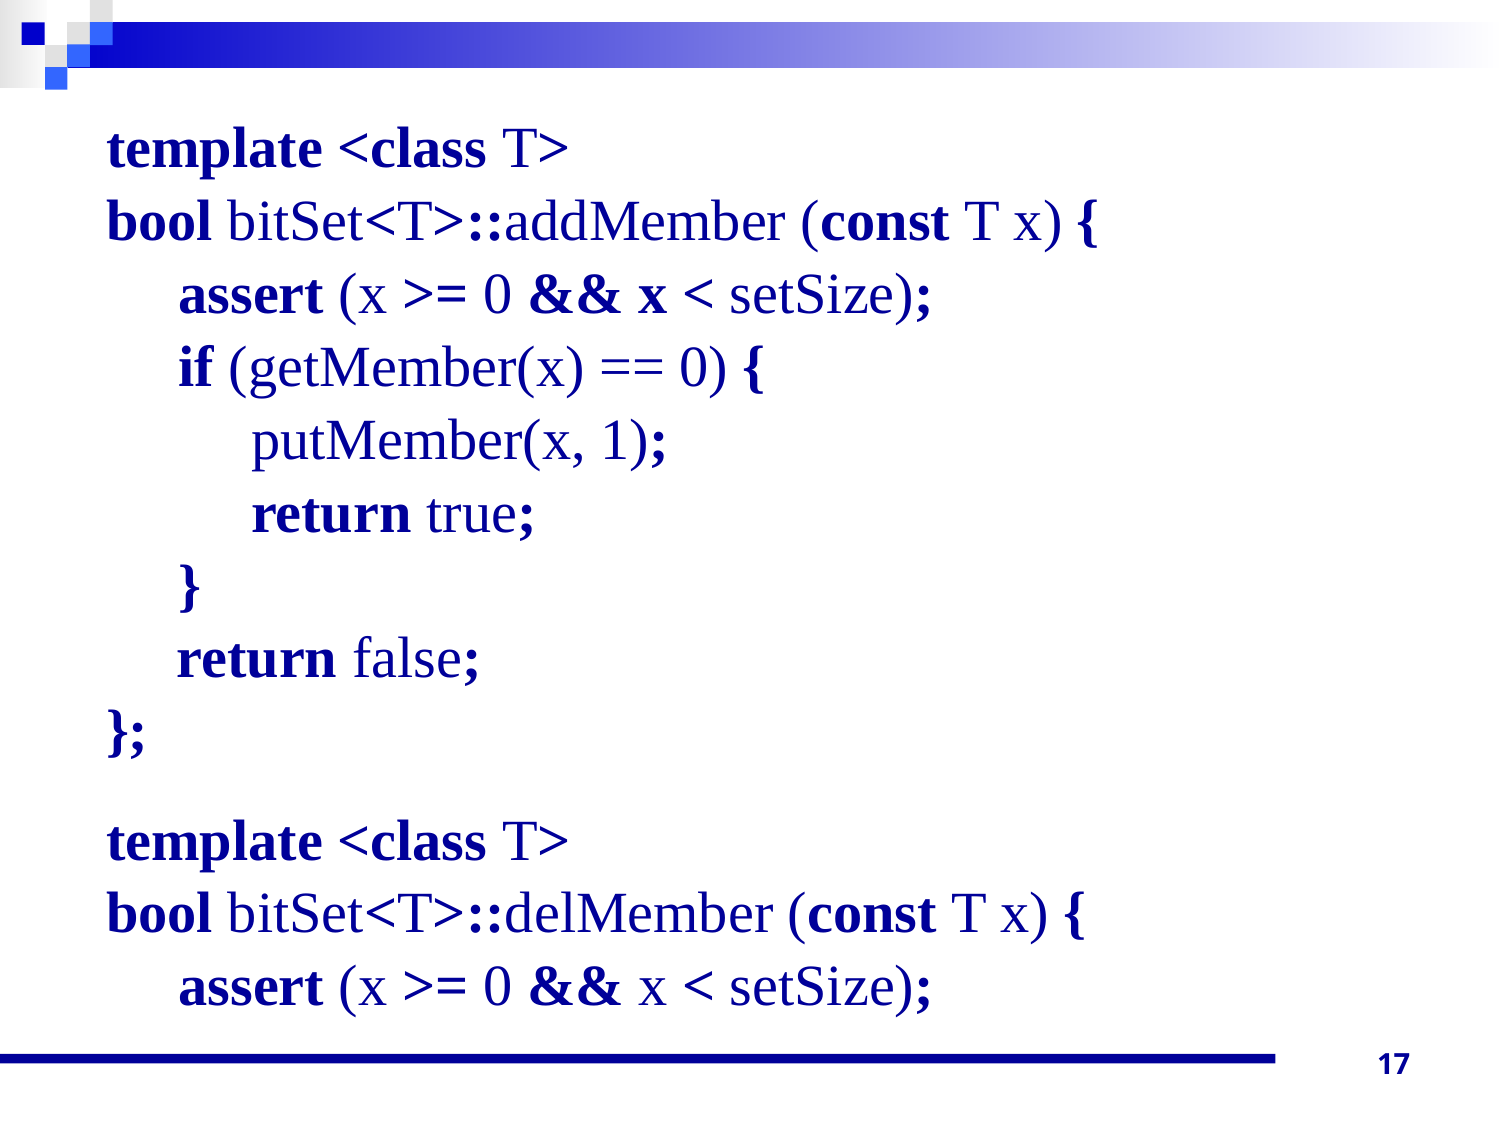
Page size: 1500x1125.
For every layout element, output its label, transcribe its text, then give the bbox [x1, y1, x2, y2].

slide_number 17 [1074, 1065, 1425, 1093]
list template <class T> bool bitSet<T>::addMember (const T x) { assert (x >= 0 && x < setSize); if (getMember(x) == 0) { putMember(x, 1); return true; } return false; }; template <class T> bool bitSet<T>::delMember (const T x) { assert (x >= 0 && x < setSize); [91, 101, 1442, 1065]
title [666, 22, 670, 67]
slide_number 169 [694, 22, 698, 67]
